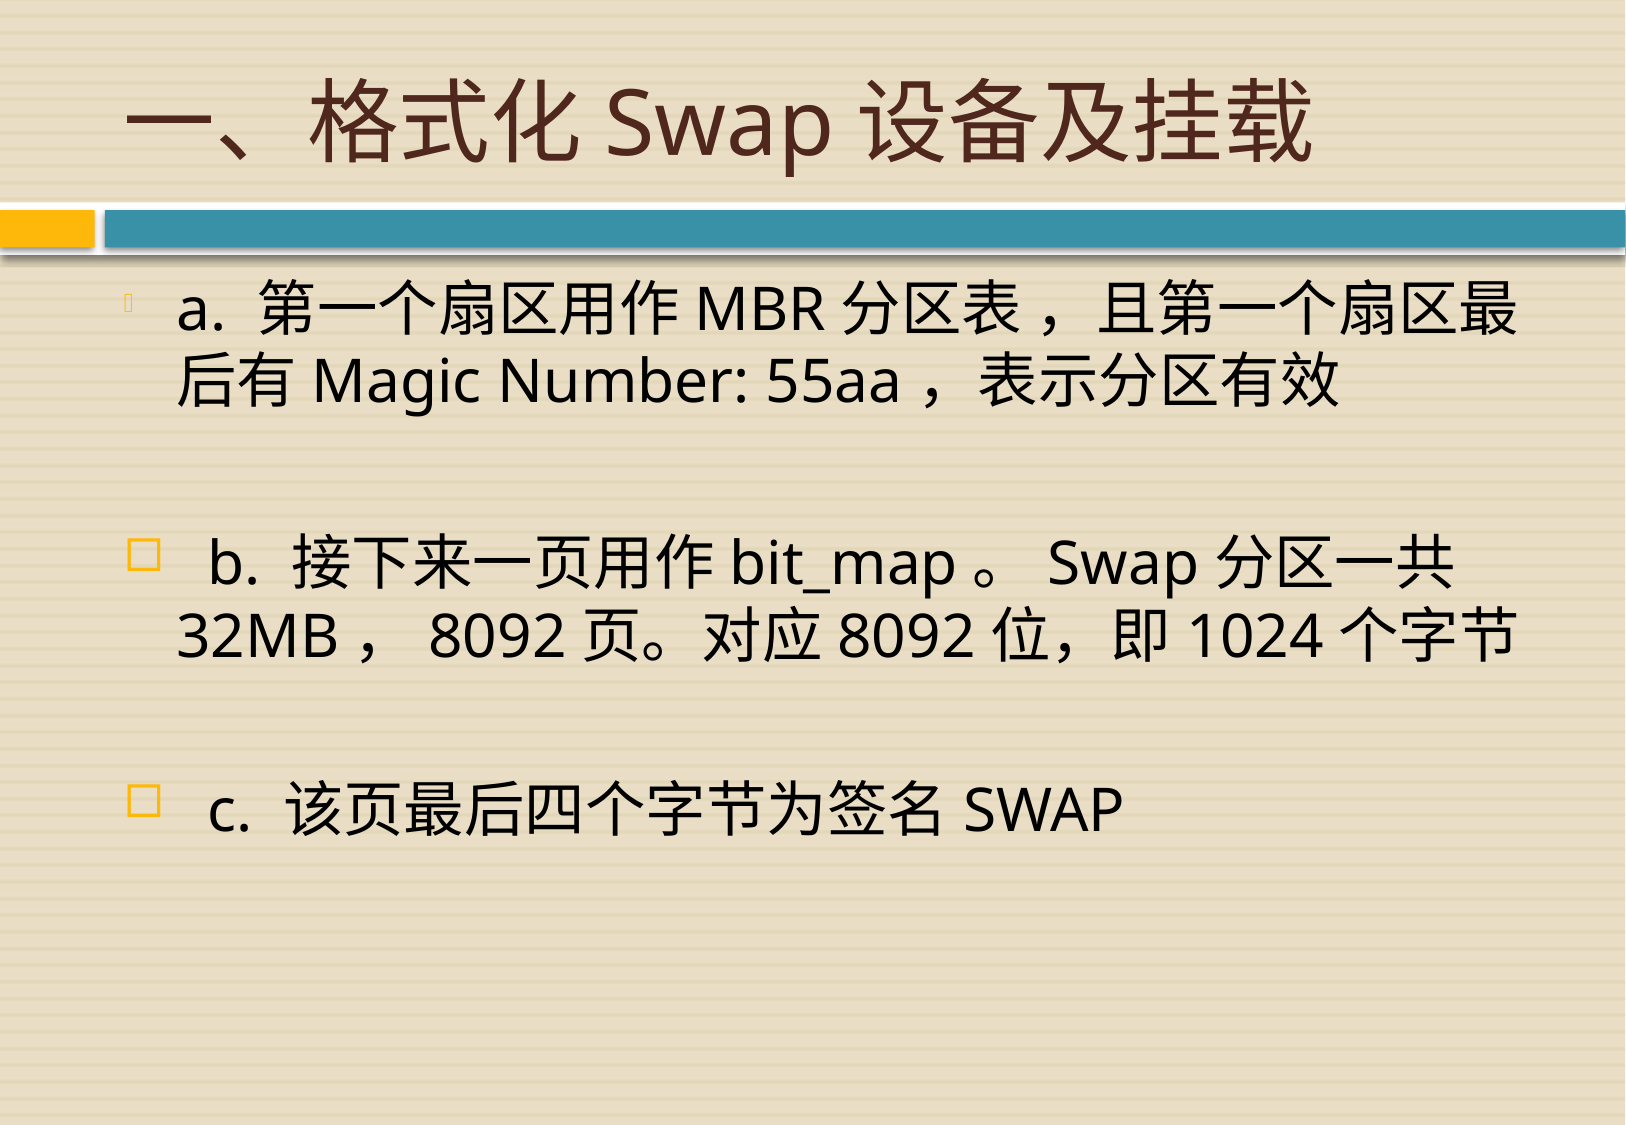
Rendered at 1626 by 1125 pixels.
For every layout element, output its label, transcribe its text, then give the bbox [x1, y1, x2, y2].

list a. 第一个扇区用作MBR分区表 ，且第一个扇区最后有Magic Number: 55aa，表示分区有效 b. 接下来一页用作bit_map。Swap分区一共32MB，8092页。对应8092位，即1024个字节 c. 该页最后四个字节为签名SWAP [108, 262, 1558, 1000]
title 一、格式化Swap设备及挂载 [108, 37, 1558, 200]
